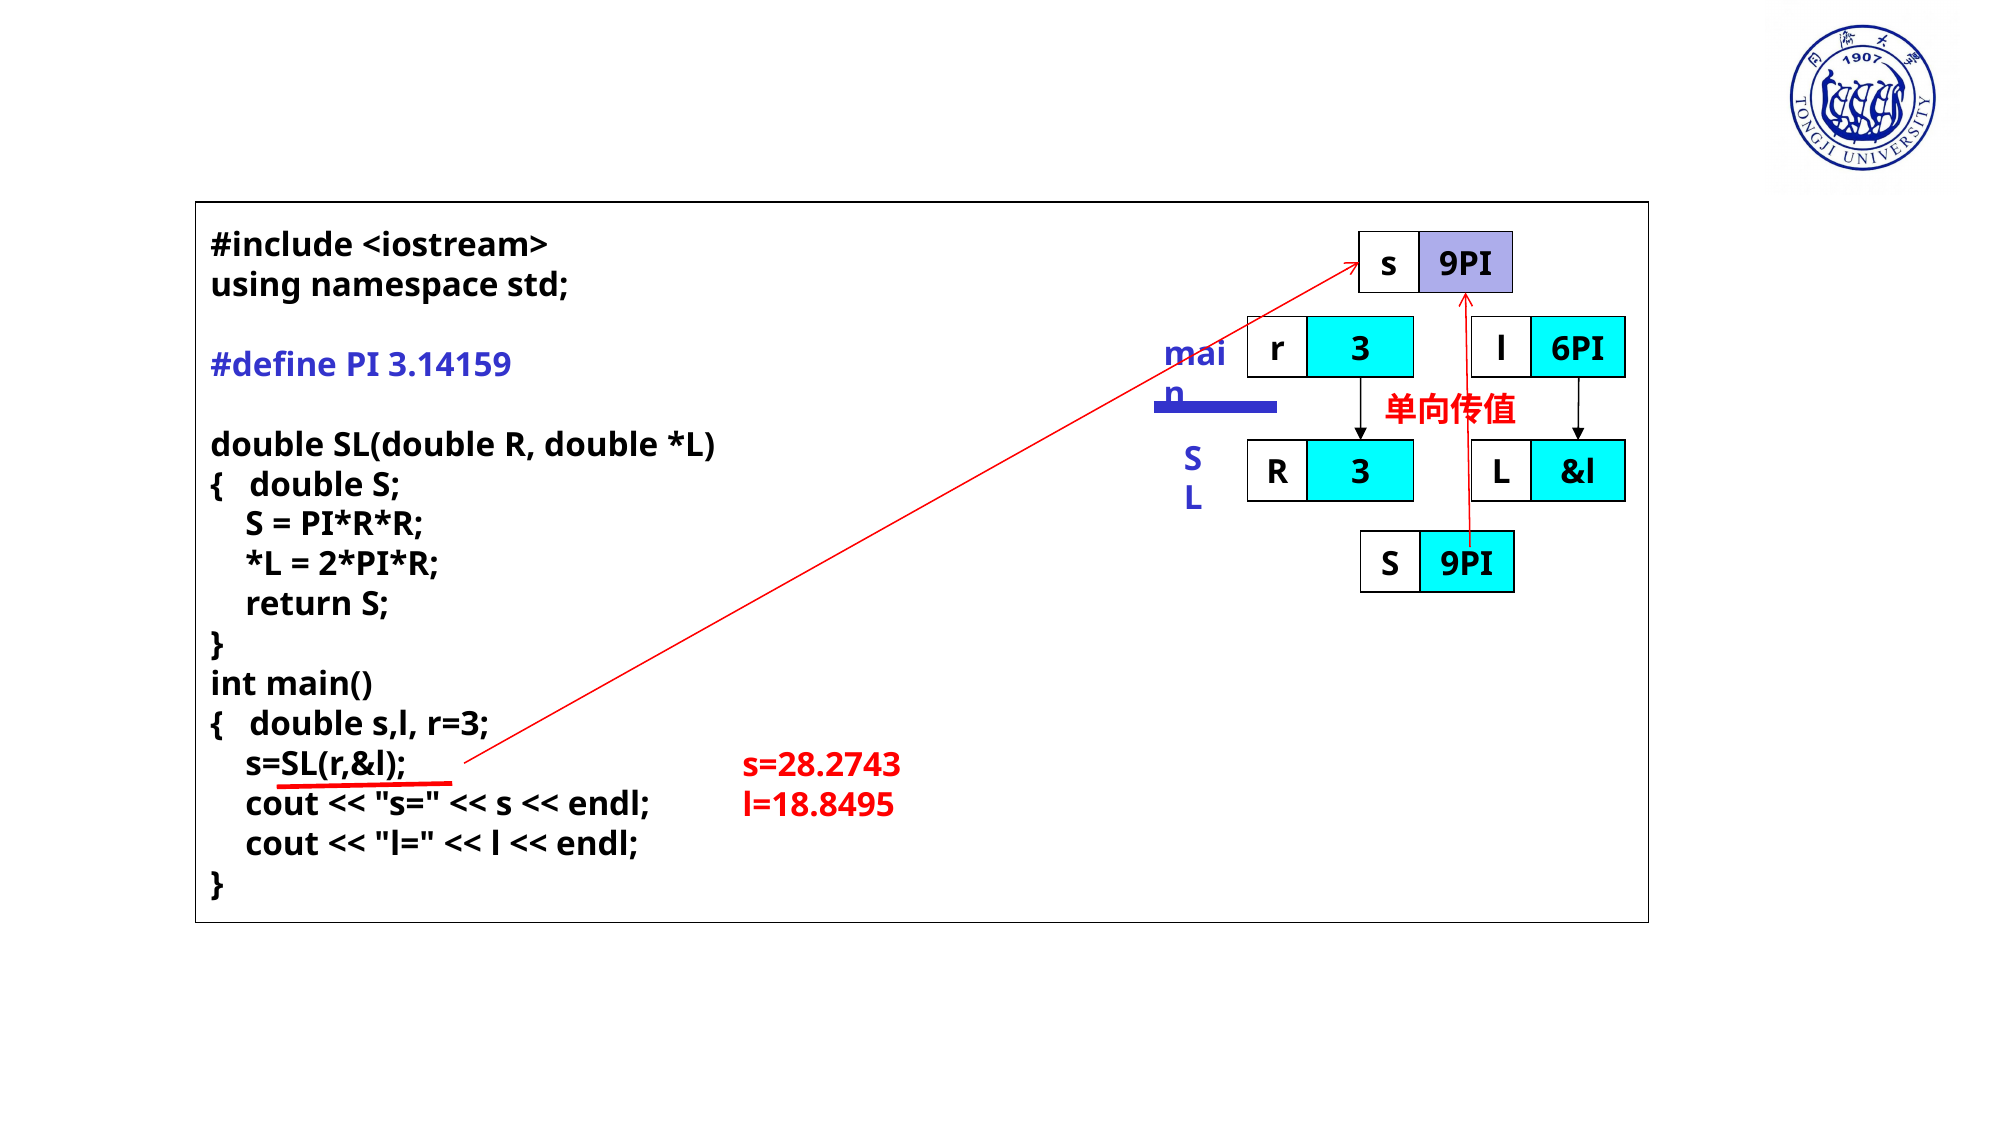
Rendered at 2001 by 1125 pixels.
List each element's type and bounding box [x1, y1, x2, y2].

text_box [1465, 292, 1471, 548]
text_box [463, 261, 1360, 764]
text_box [276, 783, 453, 787]
text_box [195, 201, 1649, 923]
picture [1765, 0, 1960, 195]
